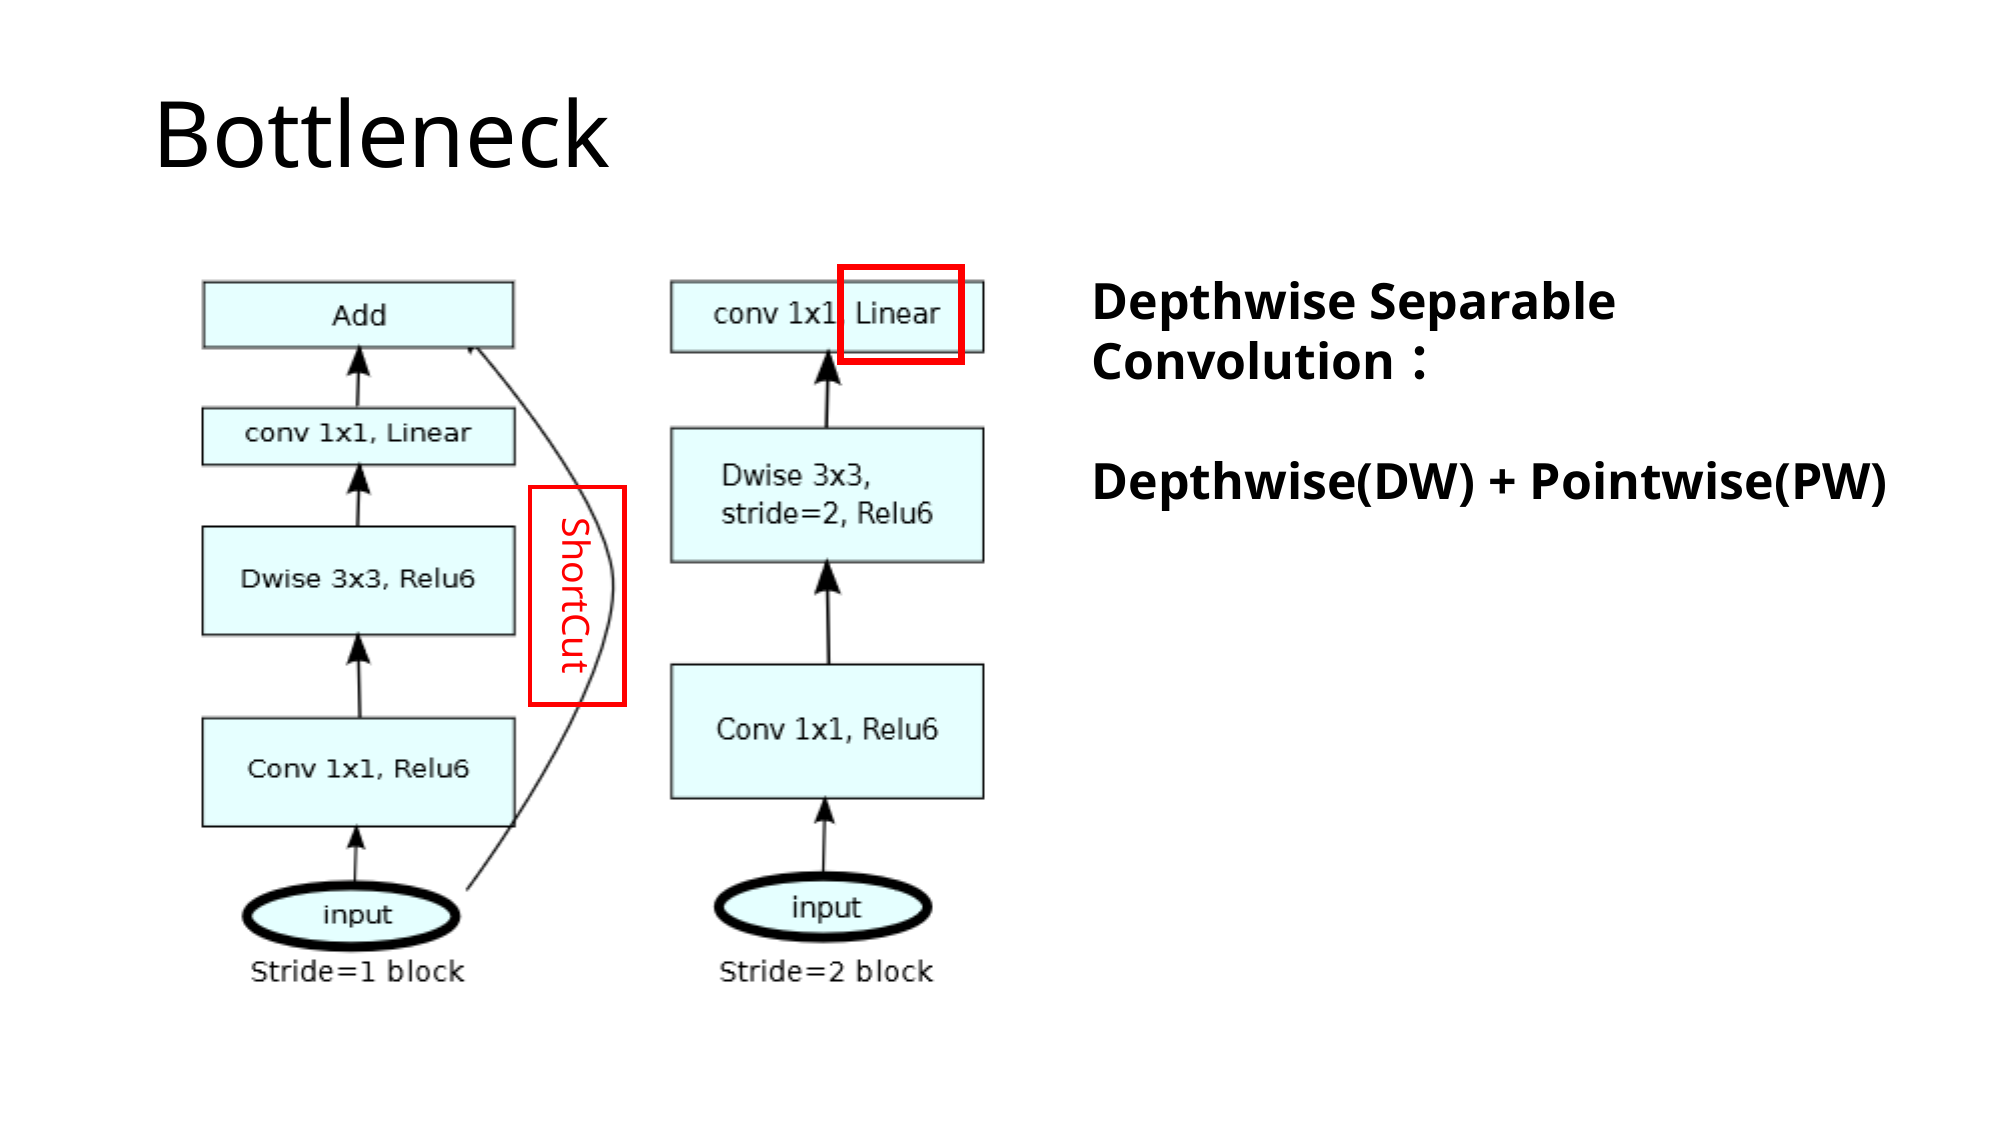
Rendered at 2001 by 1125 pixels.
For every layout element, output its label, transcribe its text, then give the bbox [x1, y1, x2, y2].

title Bottleneck [137, 29, 1863, 247]
picture [122, 202, 1053, 1020]
text_box Depthwise Separable Convolution： Depthwise(DW) + Pointwise(PW) [1076, 202, 1914, 562]
